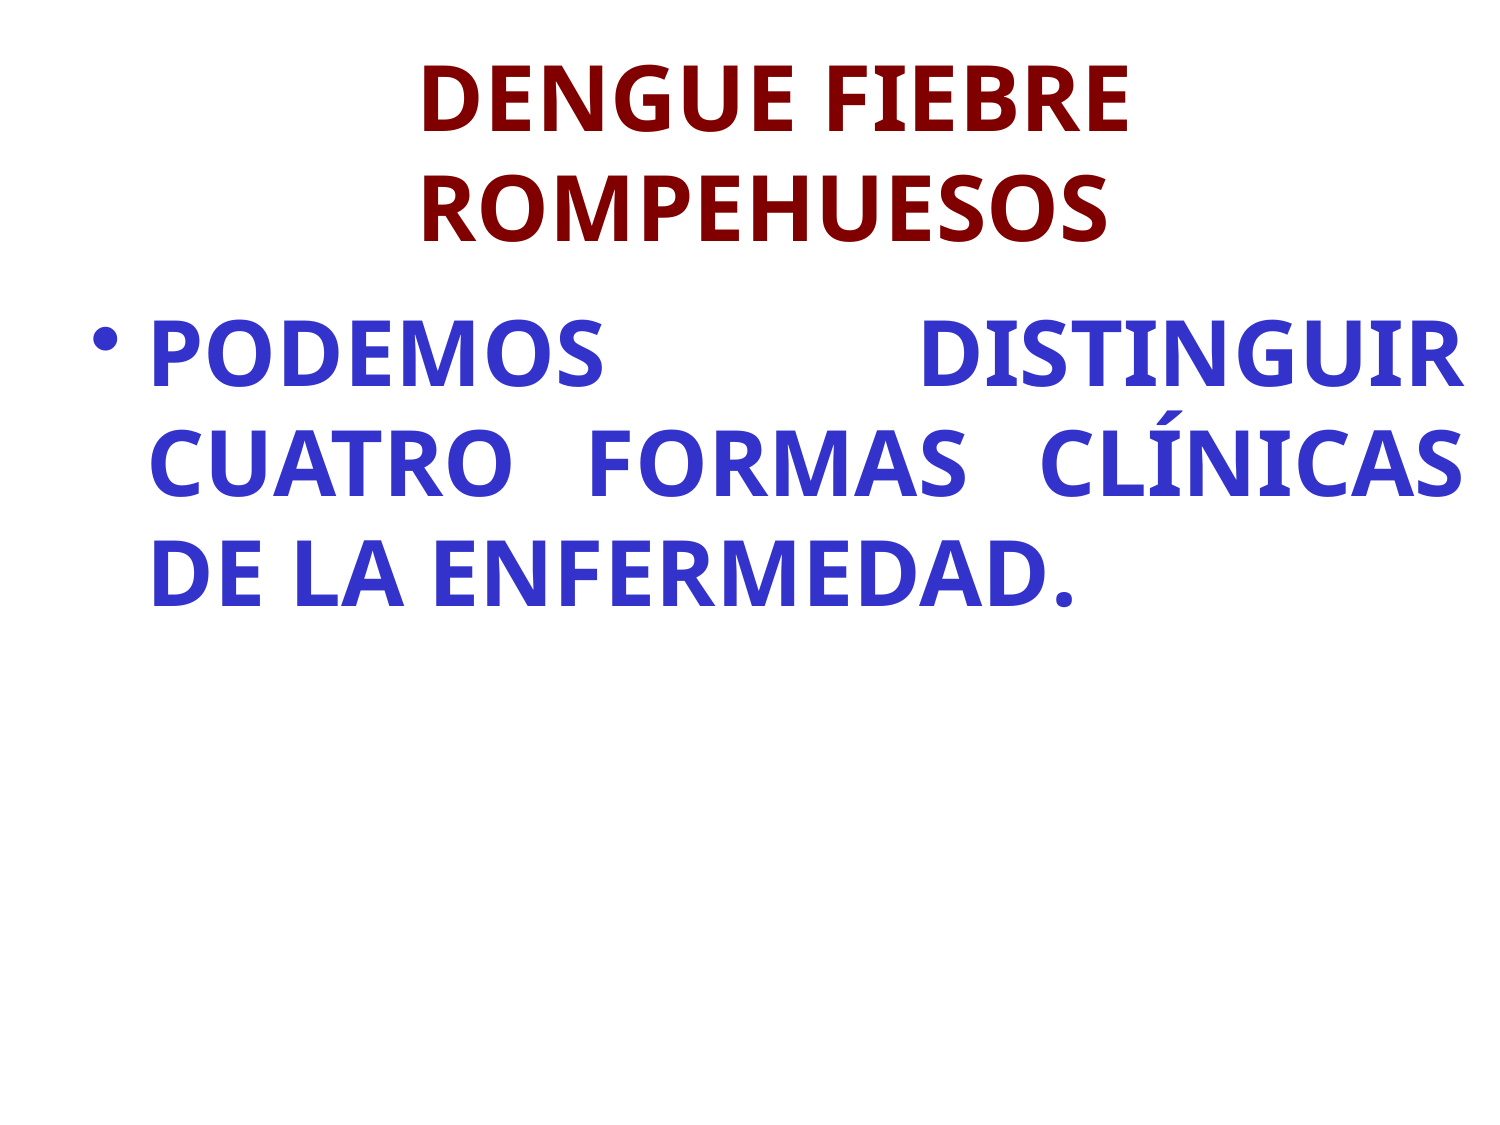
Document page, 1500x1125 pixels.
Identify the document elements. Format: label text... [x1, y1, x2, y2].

list PODEMOS DISTINGUIR CUATRO FORMAS CLÍNICAS DE LA ENFERMEDAD. [75, 287, 1482, 1075]
title DENGUE FIEBRE ROMPEHUESOS [137, 50, 1413, 250]
